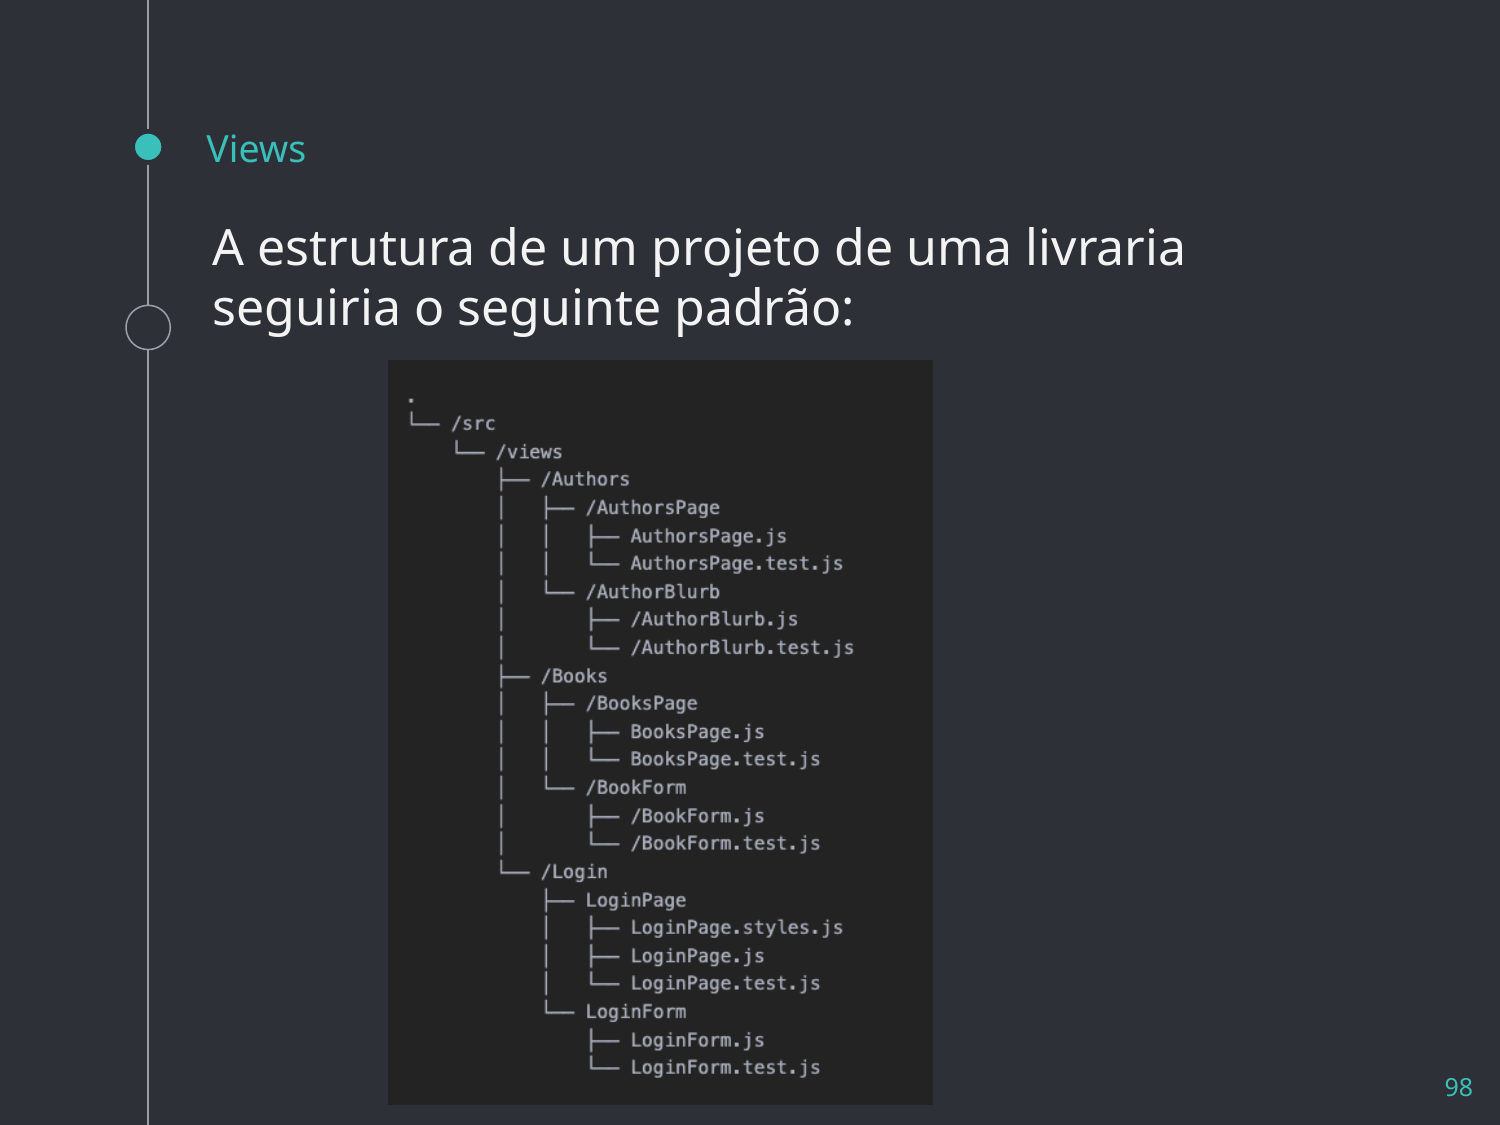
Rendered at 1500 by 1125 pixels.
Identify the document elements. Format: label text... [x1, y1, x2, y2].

picture [387, 359, 933, 1105]
list A estrutura de um projeto de uma livraria seguiria o seguinte padrão: [191, 200, 1317, 1016]
slide_number 98 [1398, 1056, 1489, 1125]
title Views [191, 109, 1317, 185]
